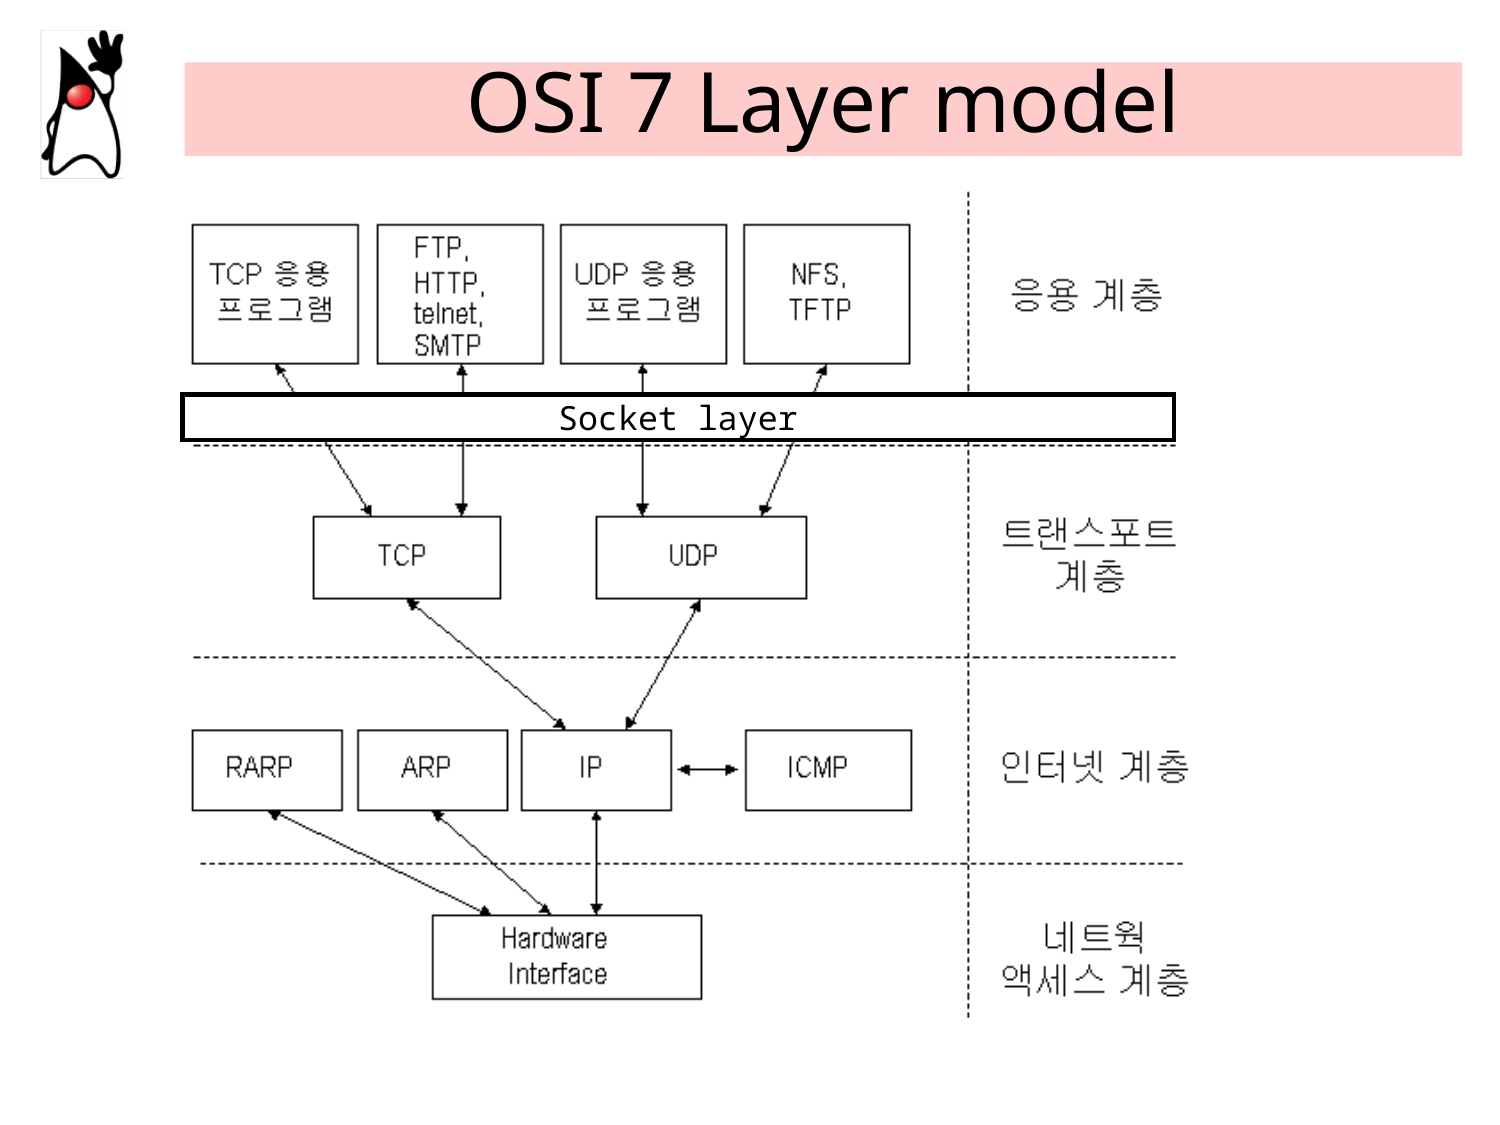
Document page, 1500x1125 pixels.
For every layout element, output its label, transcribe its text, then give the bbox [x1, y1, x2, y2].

picture [185, 187, 1240, 1027]
picture [39, 30, 124, 179]
title OSI 7 Layer model [184, 62, 1463, 157]
